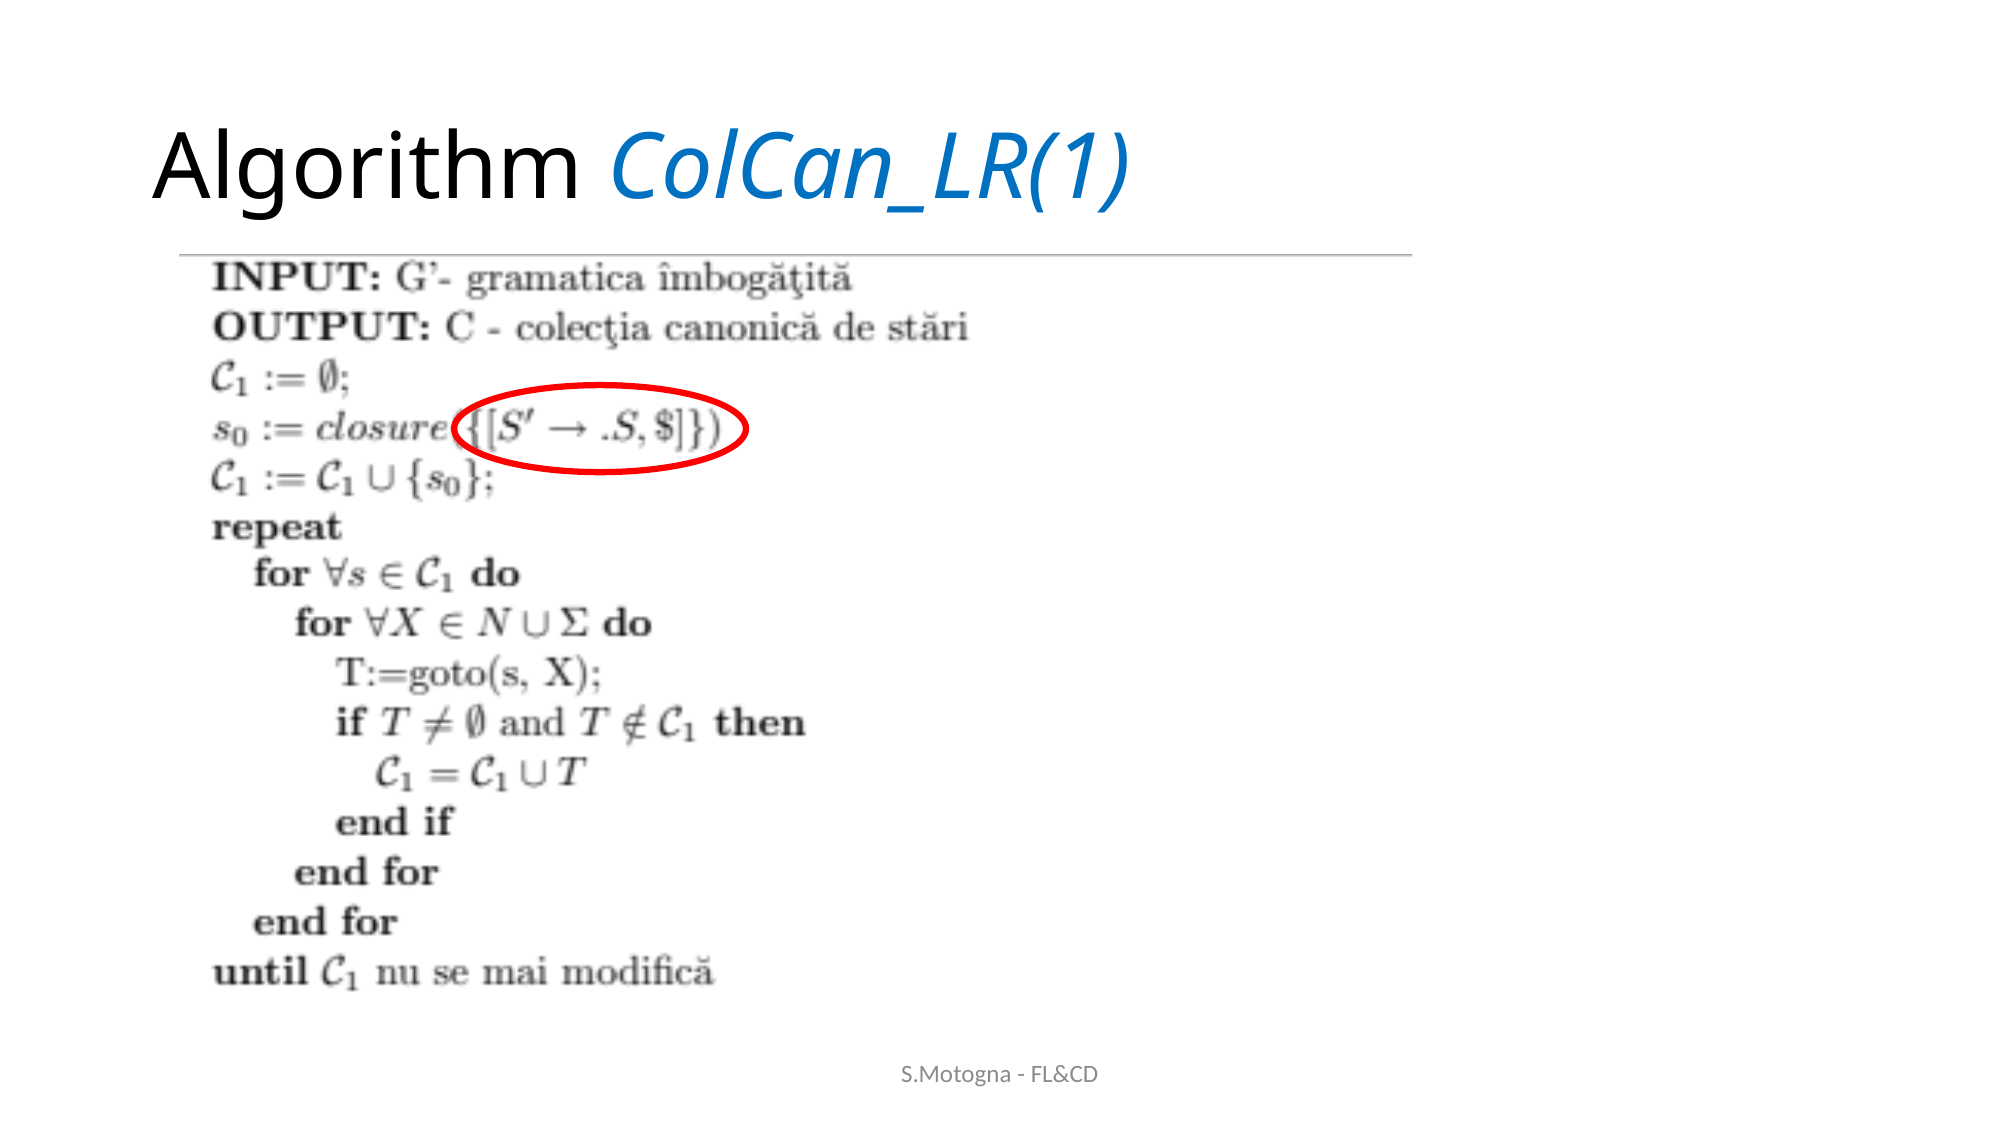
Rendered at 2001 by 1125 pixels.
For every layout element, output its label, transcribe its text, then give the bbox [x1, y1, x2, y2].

footer S.Motogna - FL&CD [662, 1042, 1338, 1103]
title Algorithm ColCan_LR(1) [137, 59, 1863, 278]
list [179, 254, 1413, 995]
